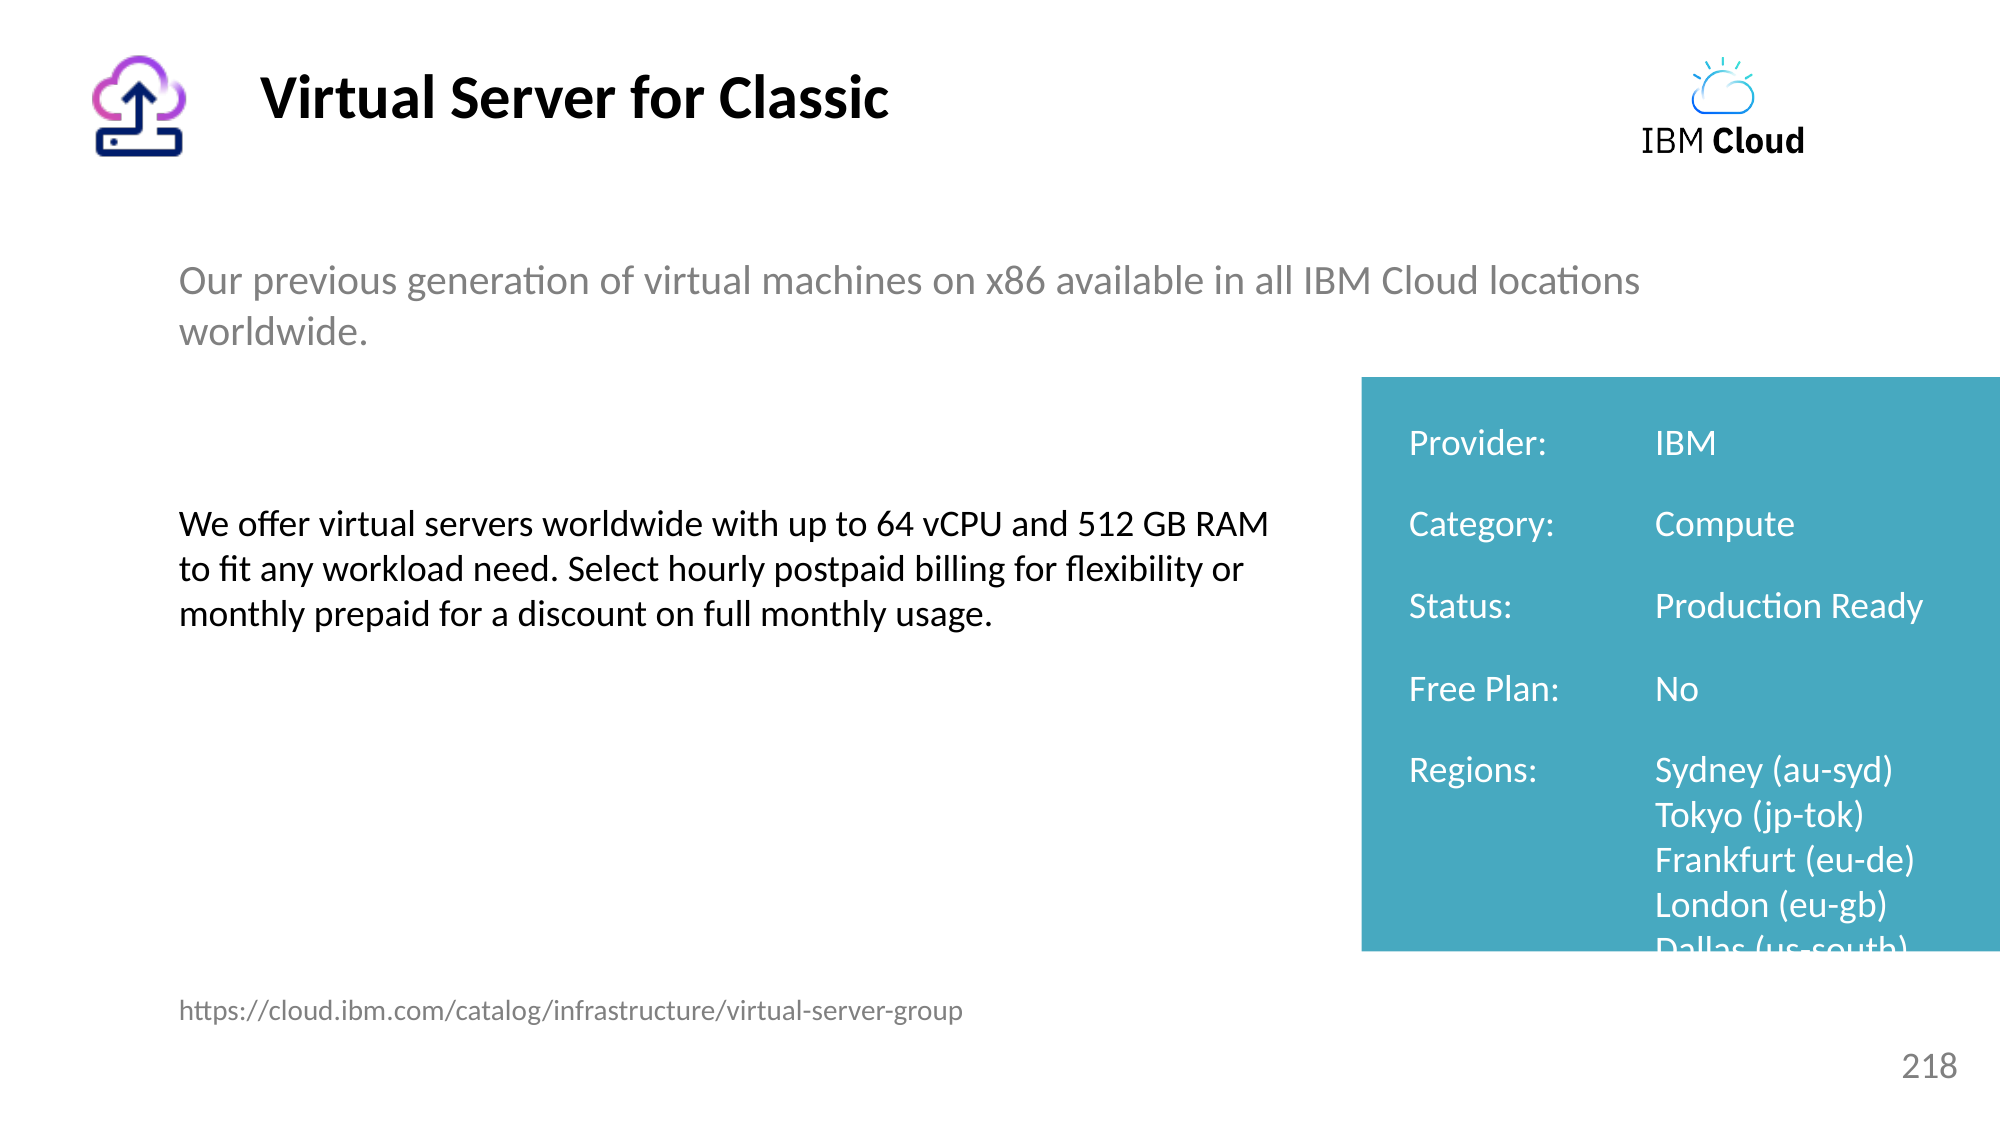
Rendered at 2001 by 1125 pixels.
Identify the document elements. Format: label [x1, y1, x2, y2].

picture [1640, 48, 1805, 165]
text_box [246, 49, 1640, 110]
text_box [1361, 377, 2000, 952]
text_box [1886, 1033, 2000, 1067]
picture [81, 48, 197, 165]
text_box [163, 246, 1805, 307]
text_box [163, 492, 1313, 553]
text_box [163, 984, 1805, 1045]
